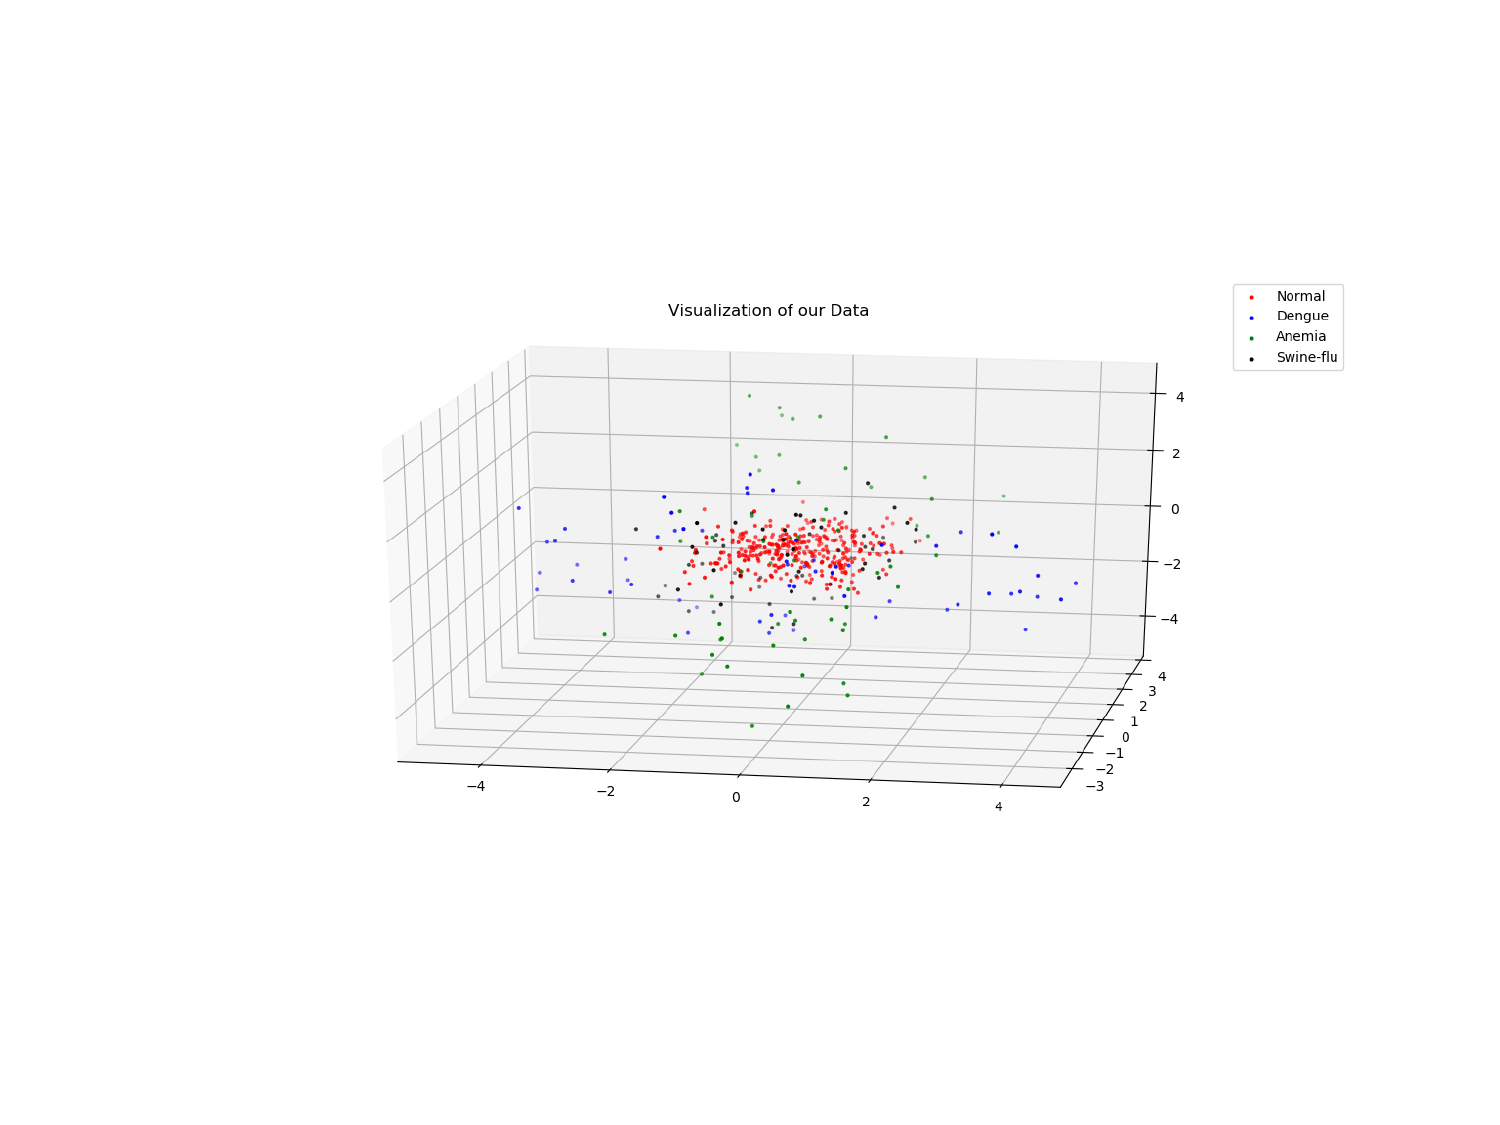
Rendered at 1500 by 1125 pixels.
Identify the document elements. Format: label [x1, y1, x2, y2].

picture [0, 187, 1500, 937]
